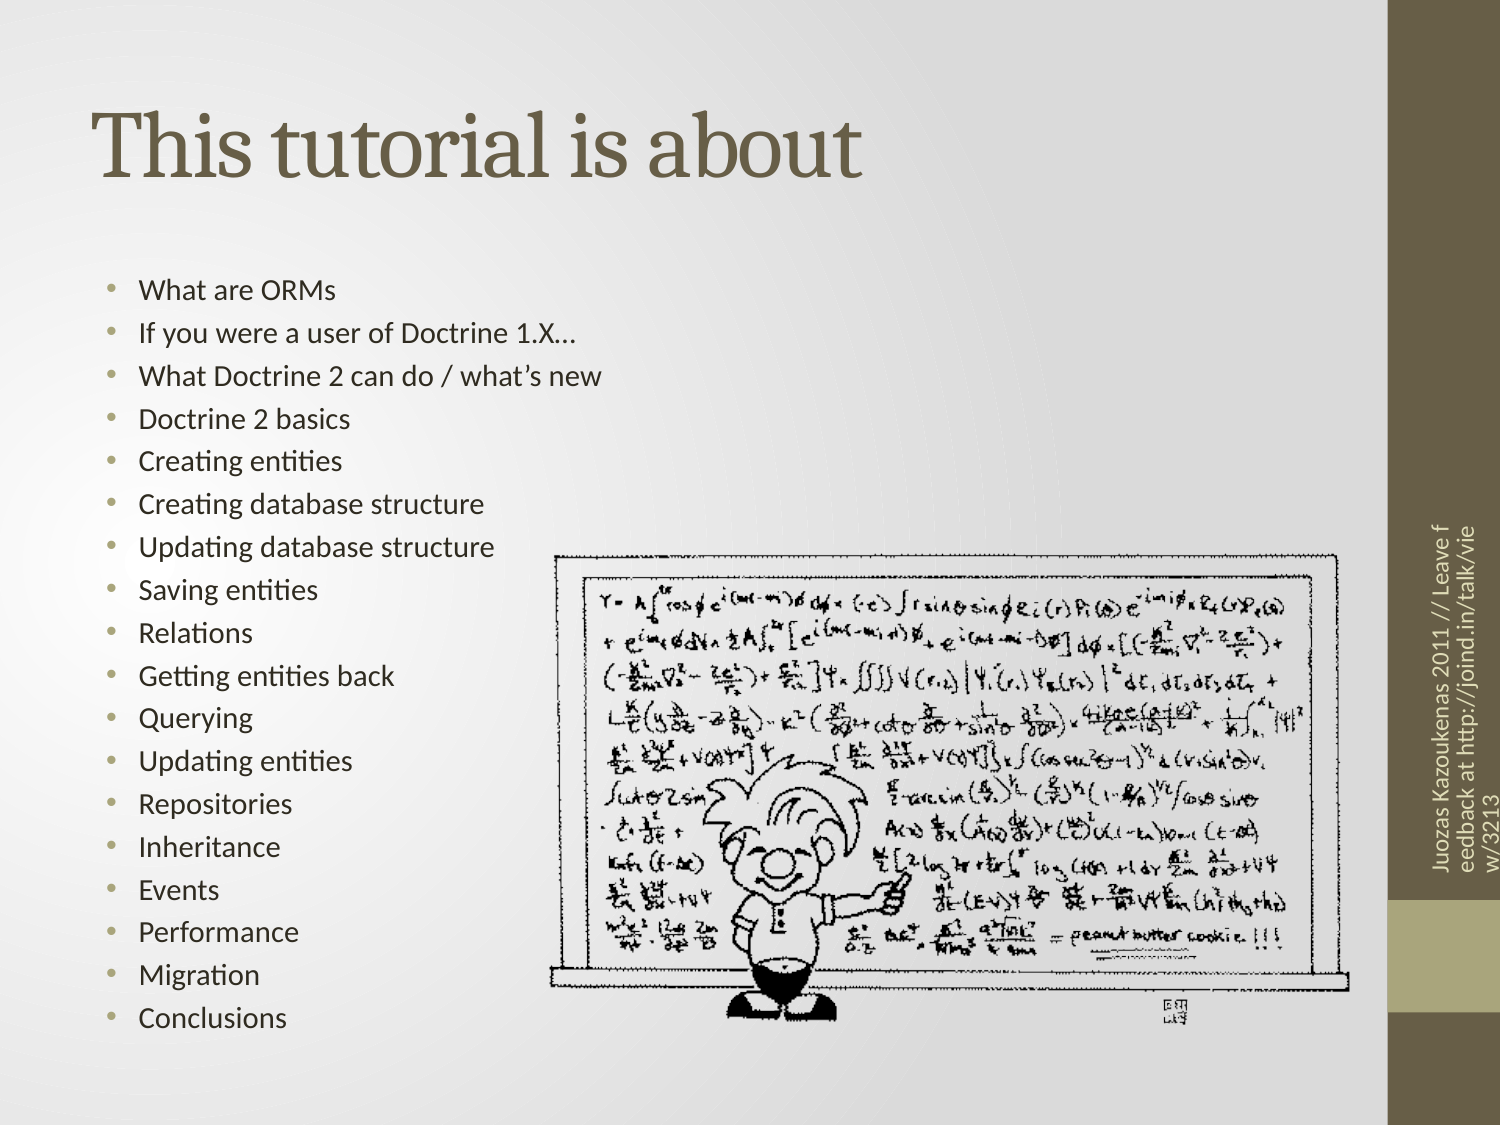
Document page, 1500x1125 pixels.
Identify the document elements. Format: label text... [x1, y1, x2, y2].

list What are ORMs If you were a user of Doctrine 1.X… What Doctrine 2 can do / what’s new Doctrine 2 basics Creating entities Creating database structure Updating database structure Saving entities Relations Getting entities back Querying Updating entities Repositories Inheritance Events Performance Migration Conclusions [75, 262, 1325, 1050]
footer Juozas Kazoukenas 2011 // Leave feedback at http://joind.in/talk/view/3213 [1408, 500, 1469, 889]
picture [536, 538, 1362, 1040]
title This tutorial is about [75, 45, 1325, 233]
